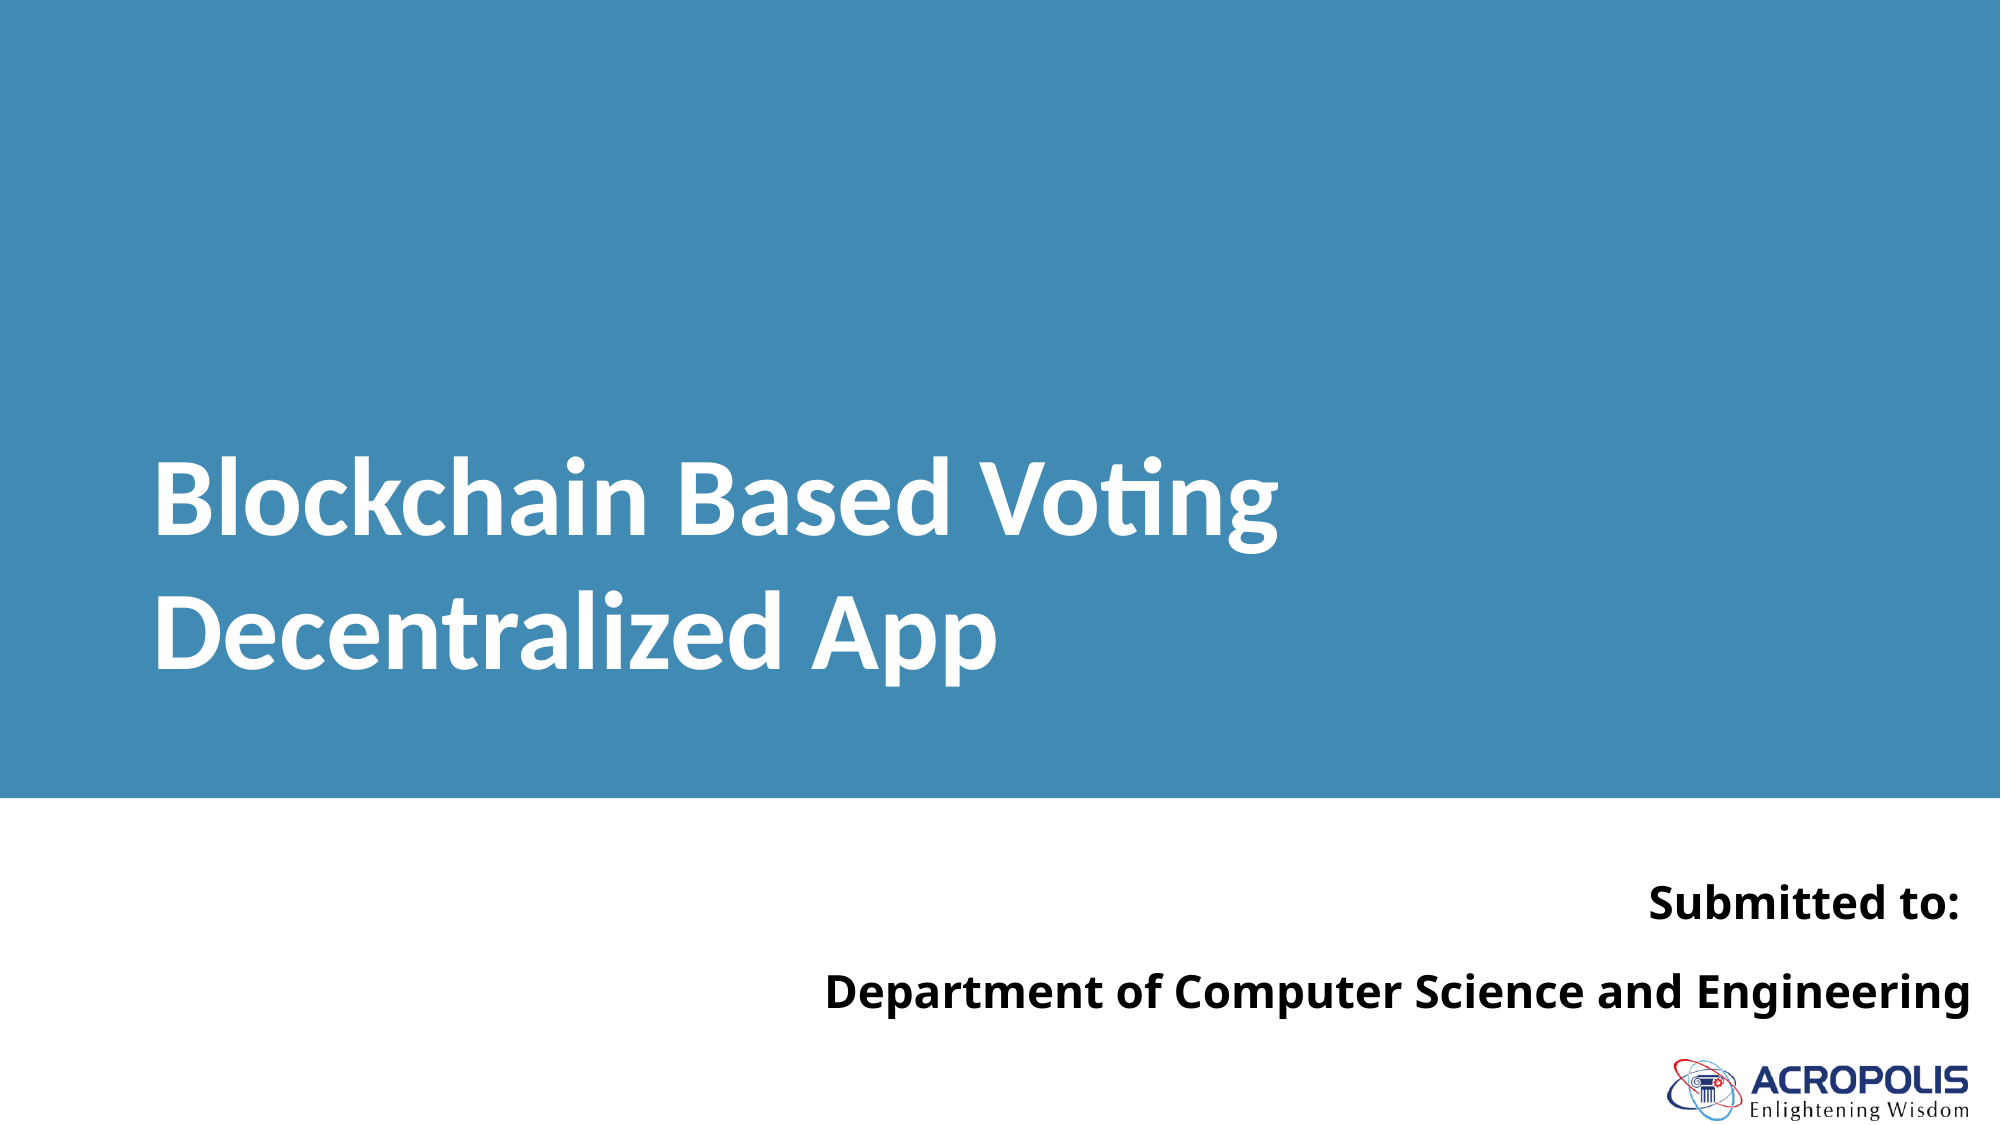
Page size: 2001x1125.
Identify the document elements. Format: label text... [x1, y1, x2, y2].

picture [1667, 1059, 1968, 1121]
subtitle Submitted to: Department of Computer Science and Engineering [12, 838, 1988, 1025]
title Blockchain Based Voting Decentralized App [137, 394, 1863, 700]
